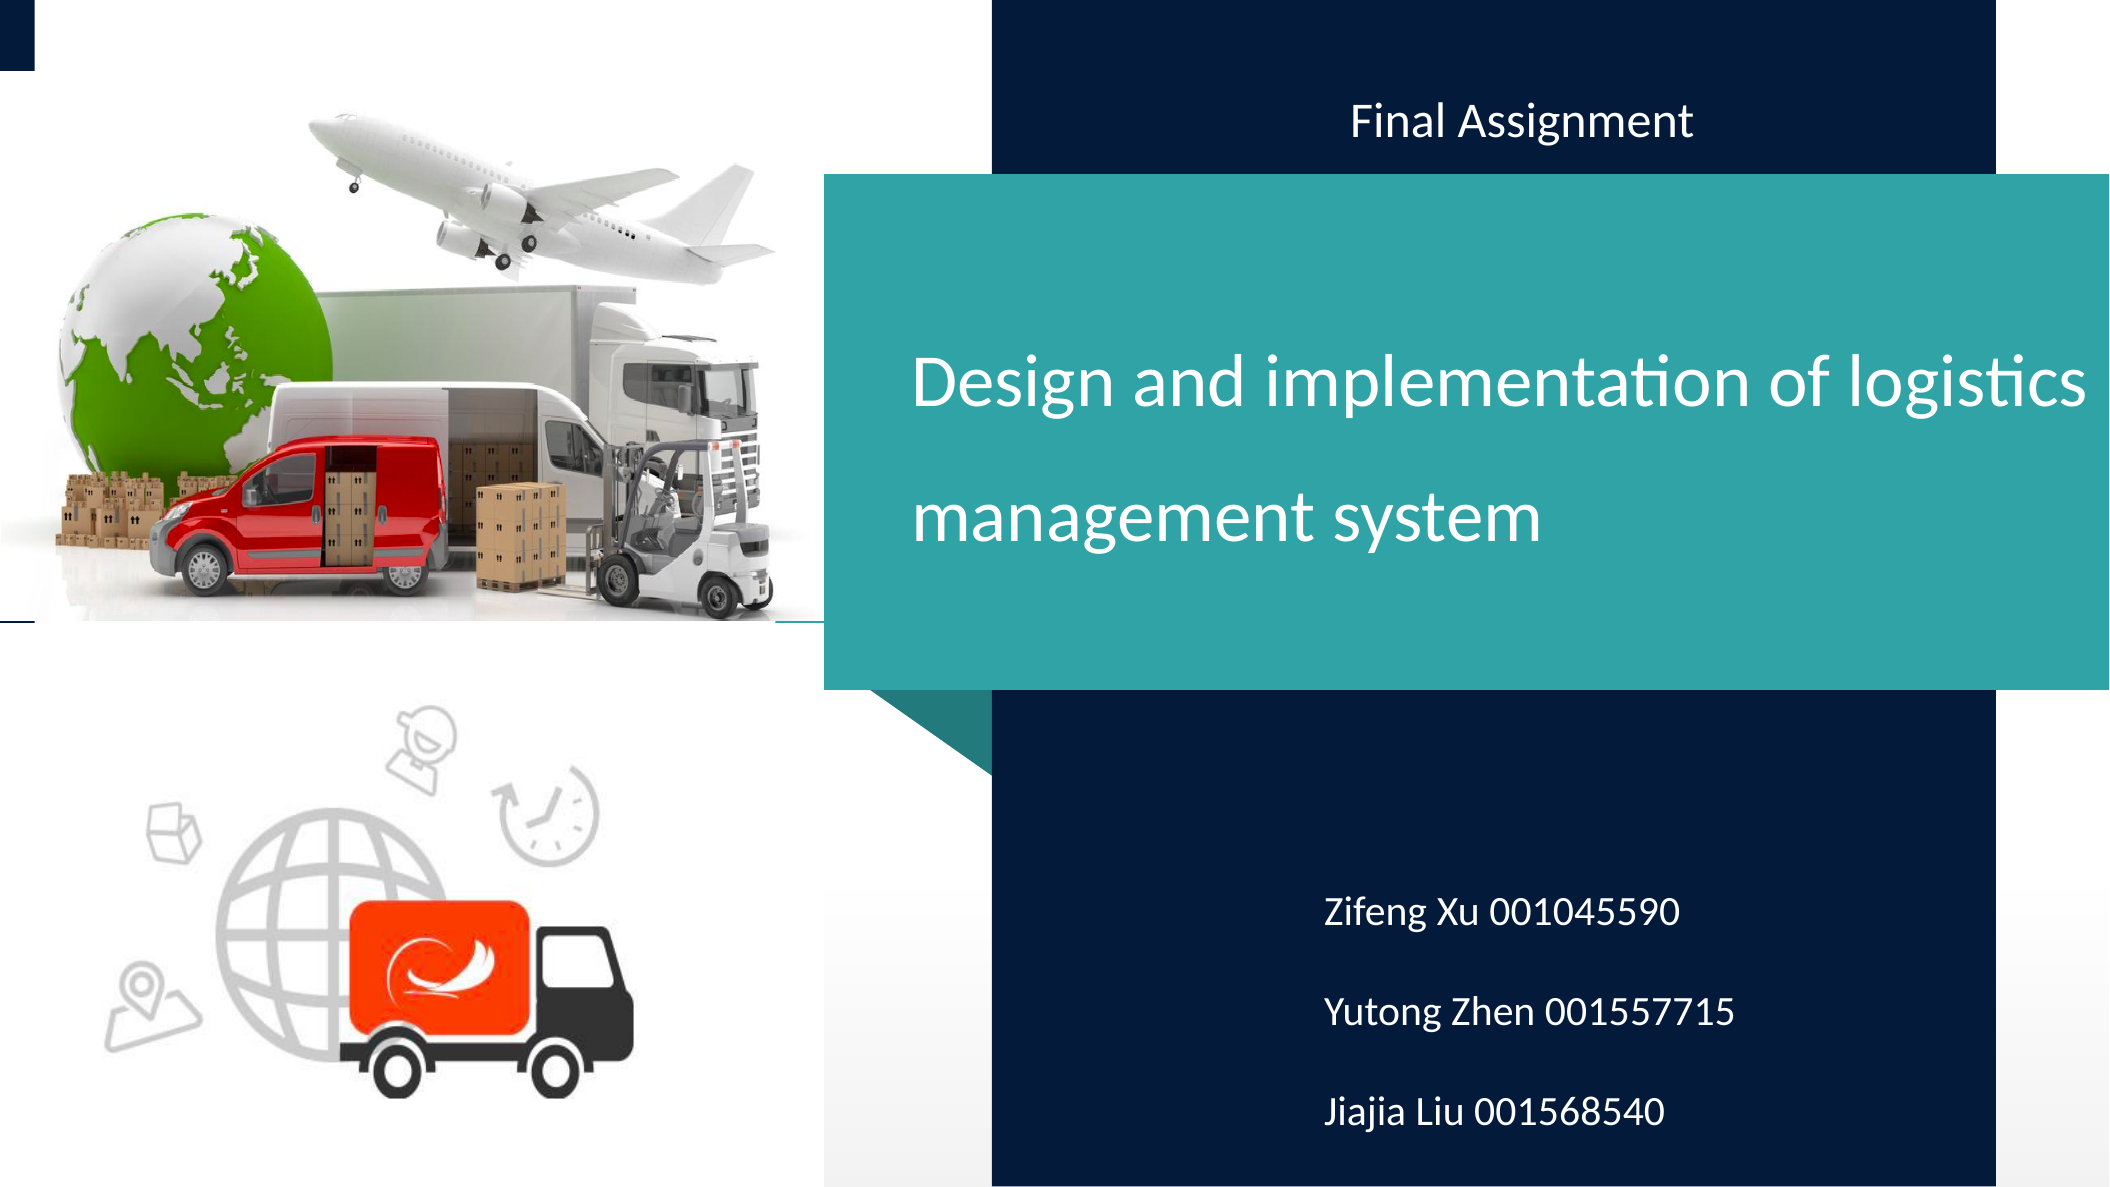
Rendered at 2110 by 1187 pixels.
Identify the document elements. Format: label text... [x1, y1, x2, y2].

text_box [0, 0, 35, 71]
text_box [888, 408, 1791, 590]
text_box Zifeng Xu 001045590 Yutong Zhen 001557715 Jiajia Liu 001568540 [1309, 776, 1898, 1142]
text_box [991, 0, 1996, 174]
text_box [775, 174, 2110, 690]
text_box Design and implementation of logistics management system [896, 279, 2110, 565]
text_box [888, 168, 1310, 280]
picture [0, 623, 824, 1187]
text_box [991, 690, 1996, 1187]
picture [0, 71, 824, 621]
text_box [870, 690, 991, 776]
text_box Final Assignment [1335, 80, 2024, 156]
